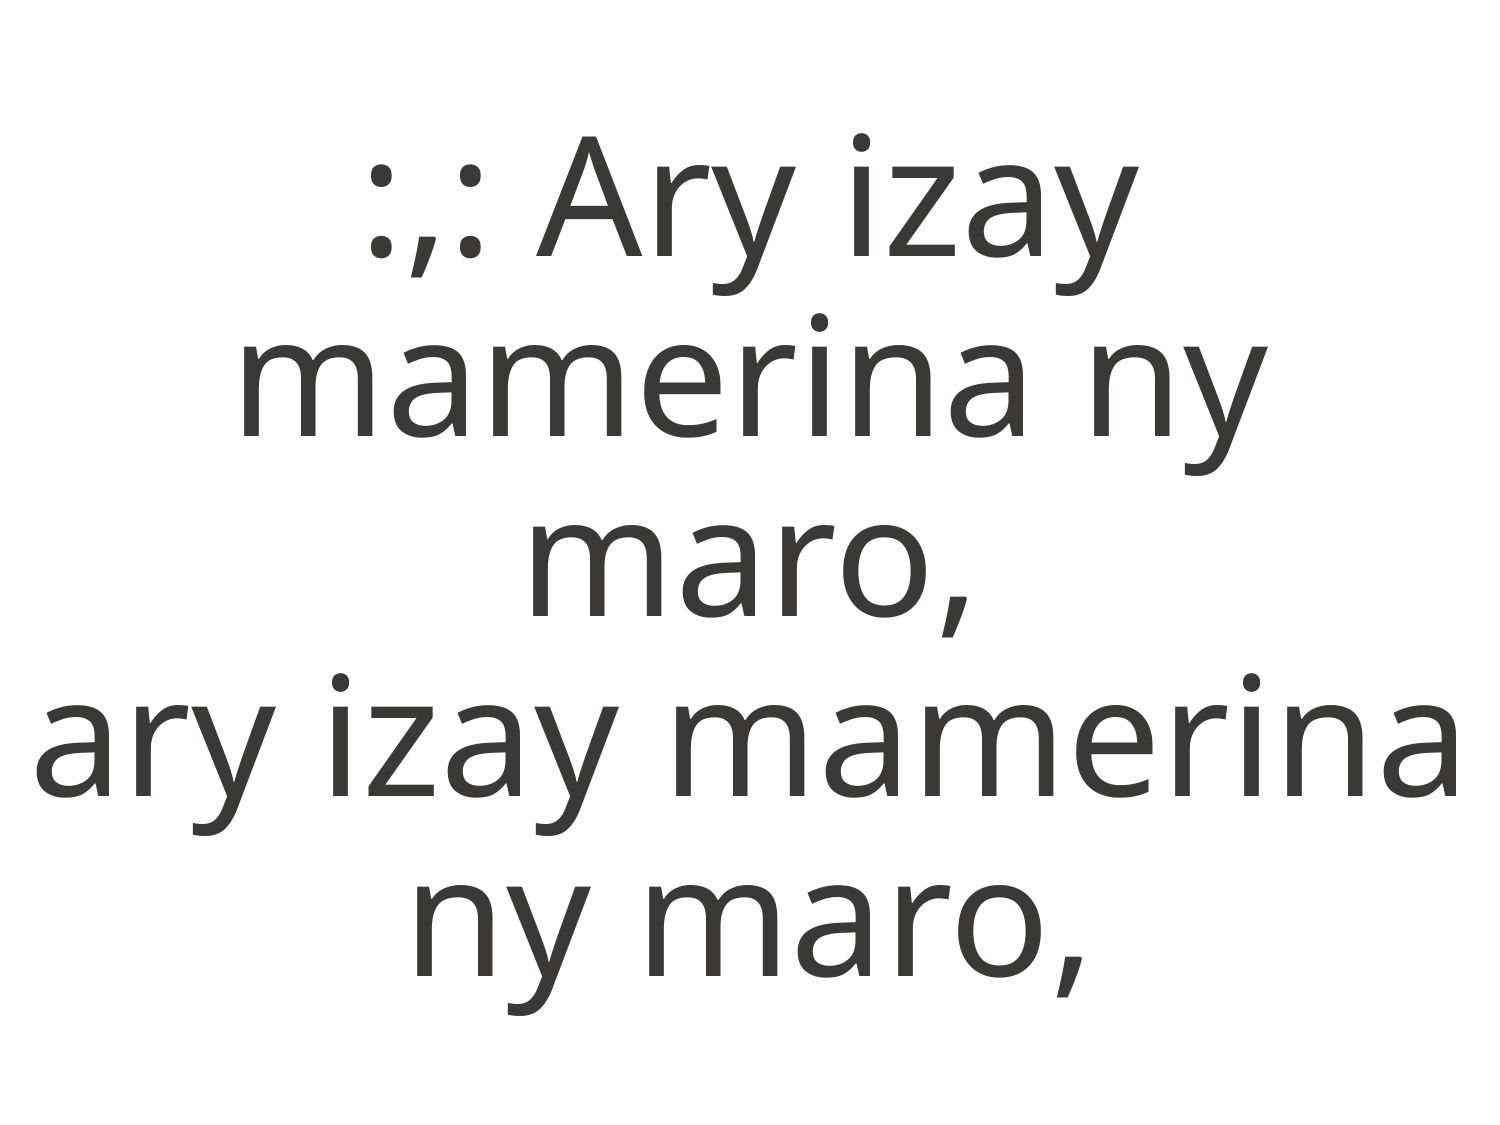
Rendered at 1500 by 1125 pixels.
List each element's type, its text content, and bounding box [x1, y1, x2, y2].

title :,: Ary izay mamerina ny maro, ary izay mamerina ny maro, [0, 0, 1500, 1125]
